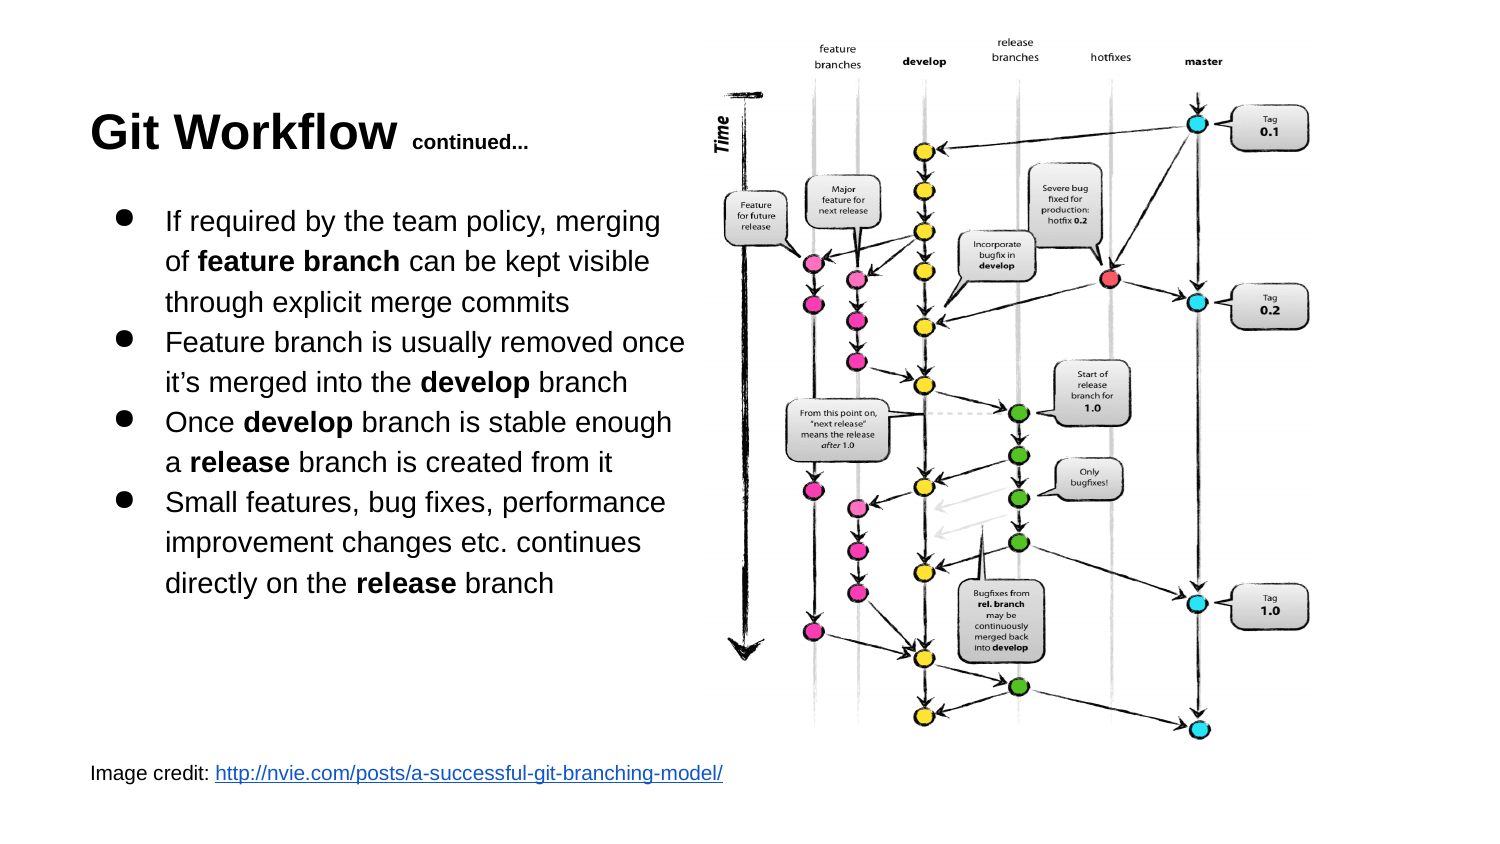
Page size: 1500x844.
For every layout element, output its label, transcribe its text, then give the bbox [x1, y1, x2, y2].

list Image credit: http://nvie.com/posts/a-successful-git-branching-model/ [75, 744, 1425, 808]
title Git Workflow continued... [75, 33, 689, 175]
picture [704, 33, 1319, 746]
list If required by the team policy, merging of feature branch can be kept visible through explicit merge commits Feature branch is usually removed once it’s merged into the develop branch Once develop branch is stable enough a release branch is created from it Small features, bug fixes, performance improvement changes etc. continues directly on the release branch [75, 182, 699, 745]
